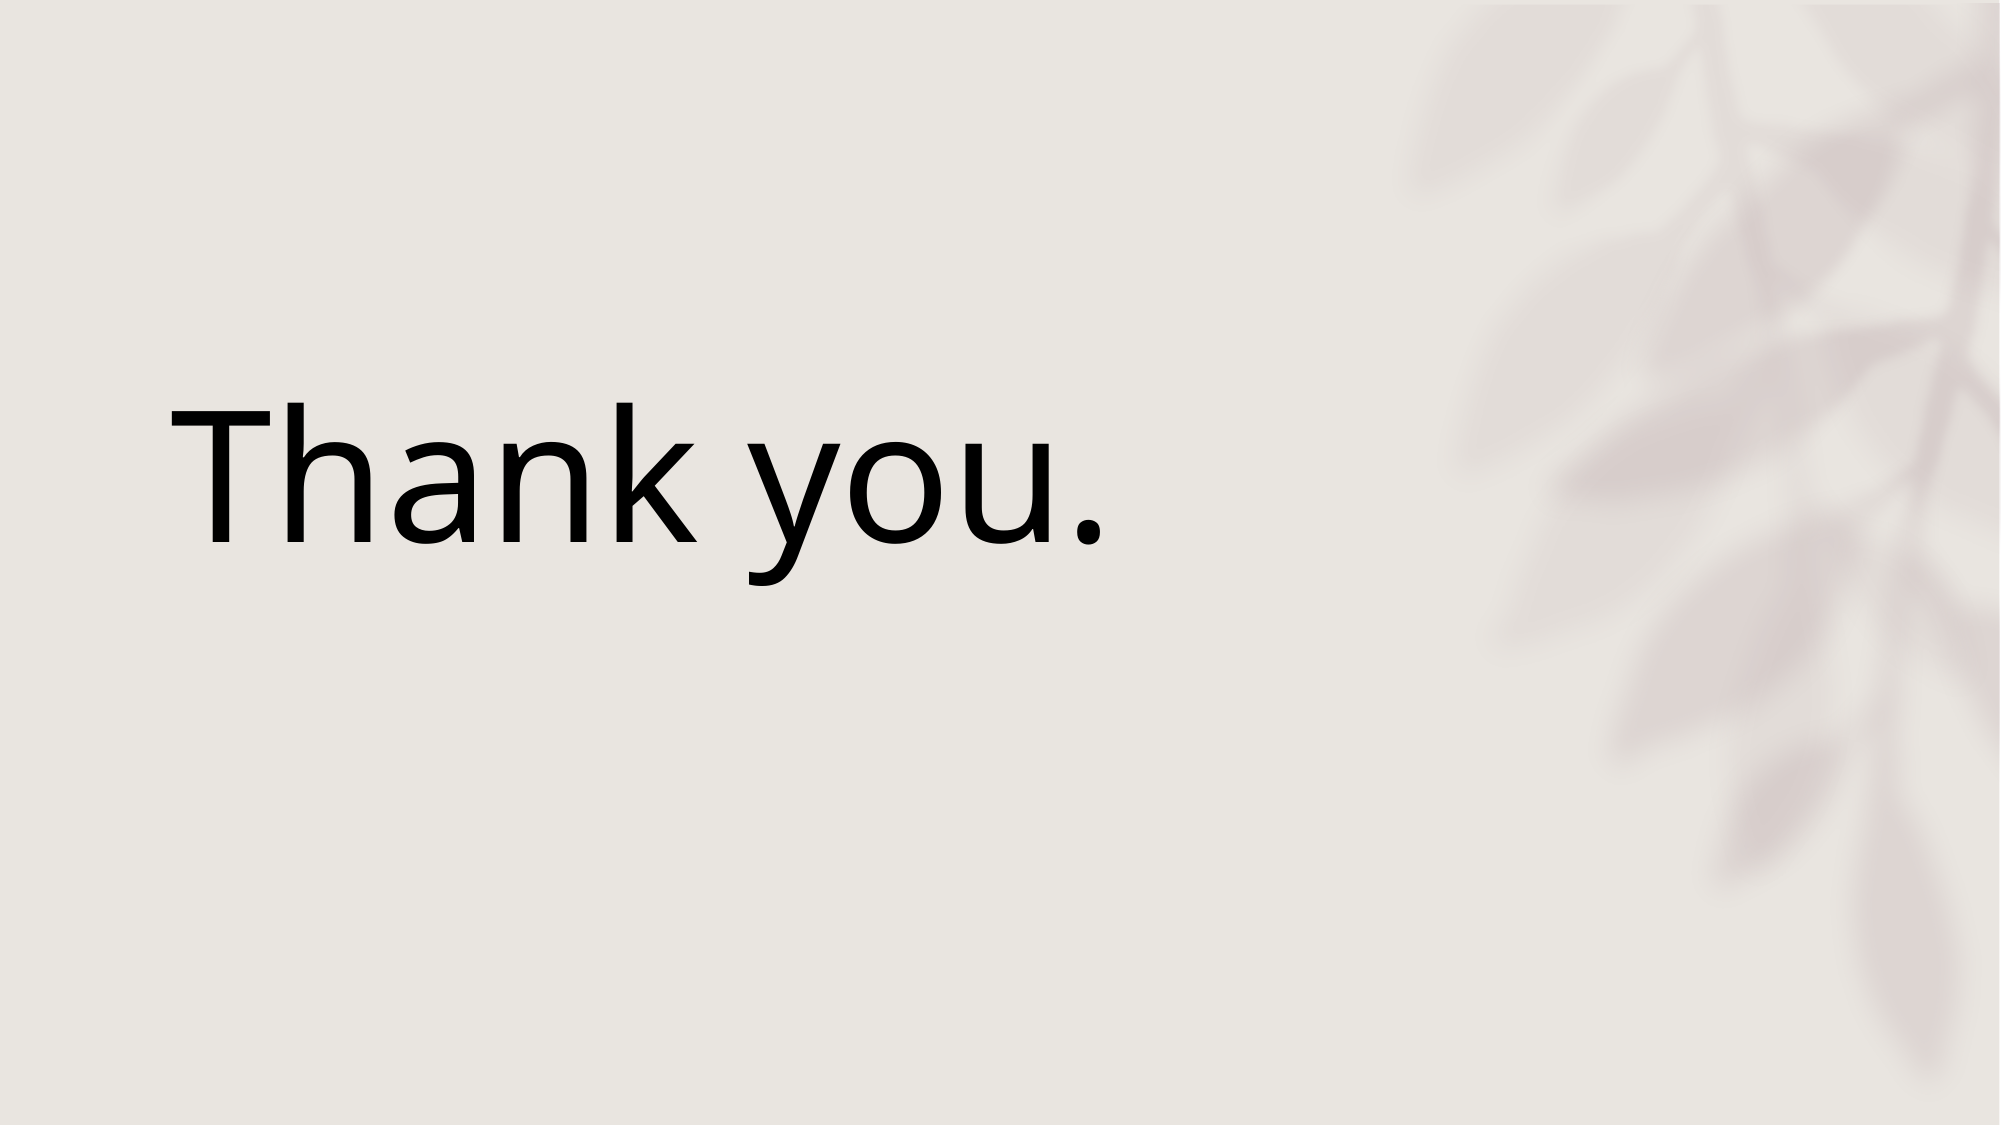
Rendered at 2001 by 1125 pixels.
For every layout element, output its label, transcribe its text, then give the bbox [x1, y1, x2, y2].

title Thank you. [155, 294, 1140, 644]
